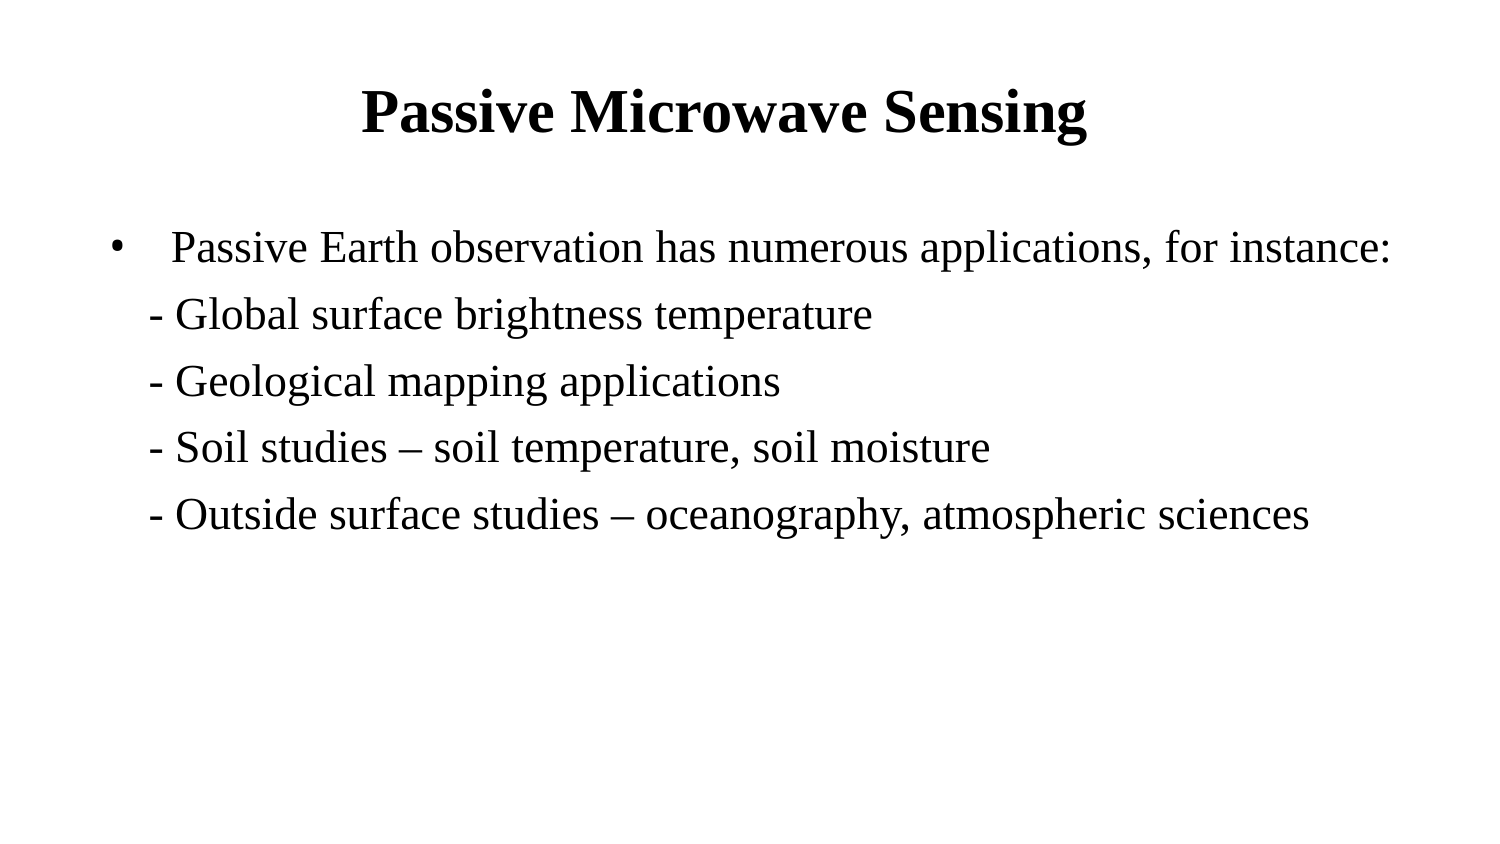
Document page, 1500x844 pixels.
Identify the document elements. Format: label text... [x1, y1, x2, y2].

list Passive Earth observation has numerous applications, for instance: - Global surface brightness temperature - Geological mapping applications - Soil studies – soil temperature, soil moisture - Outside surface studies – oceanography, atmospheric sciences [87, 209, 1438, 587]
title Passive Microwave Sensing [87, 37, 1363, 179]
